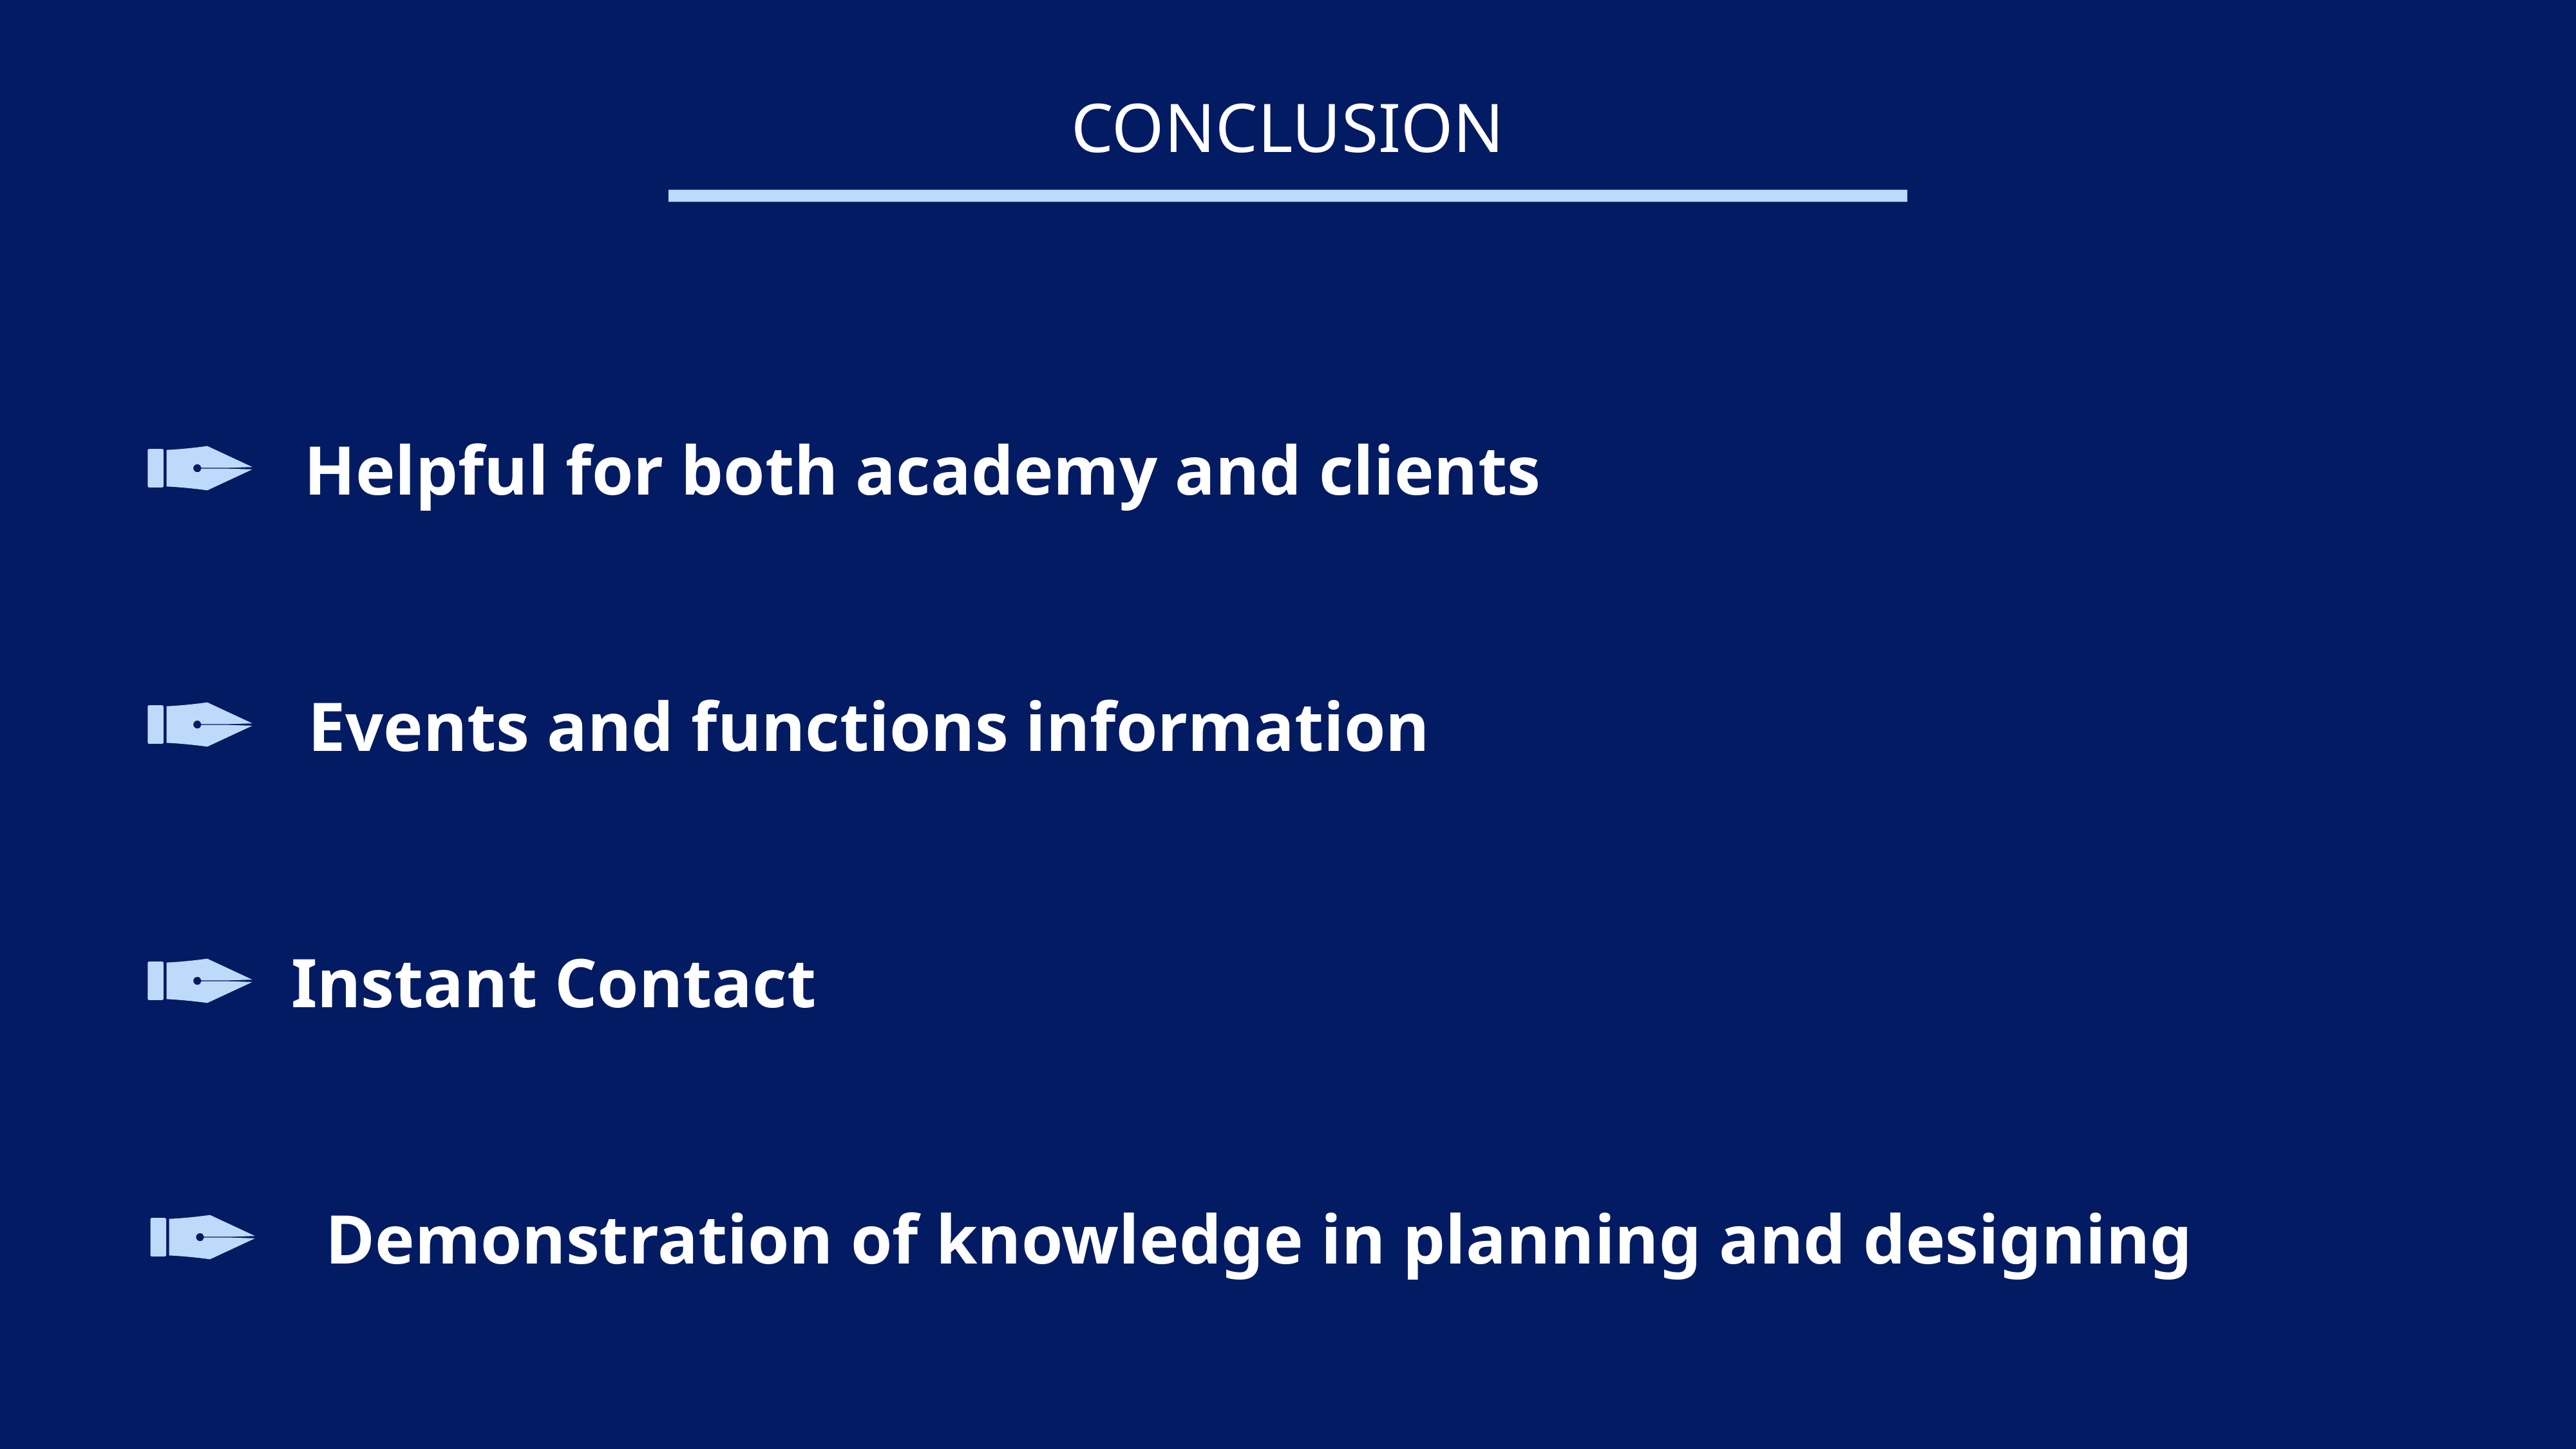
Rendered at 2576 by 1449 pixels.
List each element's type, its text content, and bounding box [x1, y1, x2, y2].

text_box CONCLUSION [1065, 89, 1511, 173]
text_box [668, 189, 1908, 202]
text_box [147, 449, 164, 488]
text_box [166, 958, 252, 1003]
text_box [150, 1218, 167, 1257]
text_box Events and functions information [302, 679, 1436, 770]
text_box [169, 1215, 256, 1260]
text_box [166, 702, 252, 747]
text_box Instant Contact [285, 935, 822, 1027]
text_box Demonstration of knowledge in planning and designing [320, 1191, 2200, 1283]
text_box [166, 446, 252, 491]
text_box [147, 961, 164, 1000]
text_box Helpful for both academy and clients [299, 422, 1547, 514]
text_box [147, 705, 164, 744]
